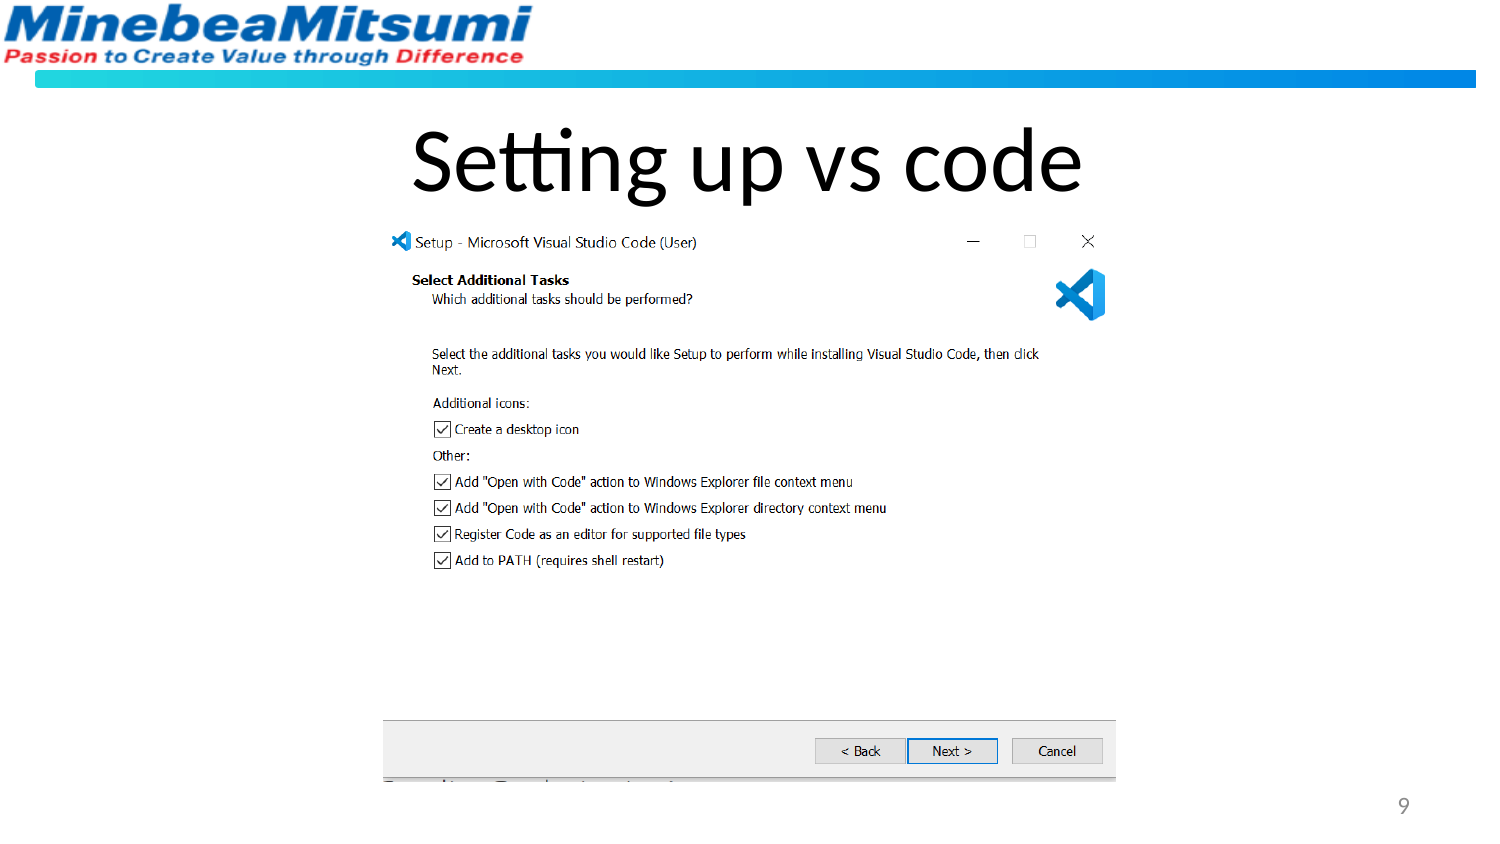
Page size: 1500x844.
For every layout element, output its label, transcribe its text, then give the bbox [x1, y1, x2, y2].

picture [0, 0, 538, 70]
slide_number 9 [1074, 782, 1425, 827]
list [383, 224, 1117, 783]
title Setting up vs code [73, 84, 1423, 226]
